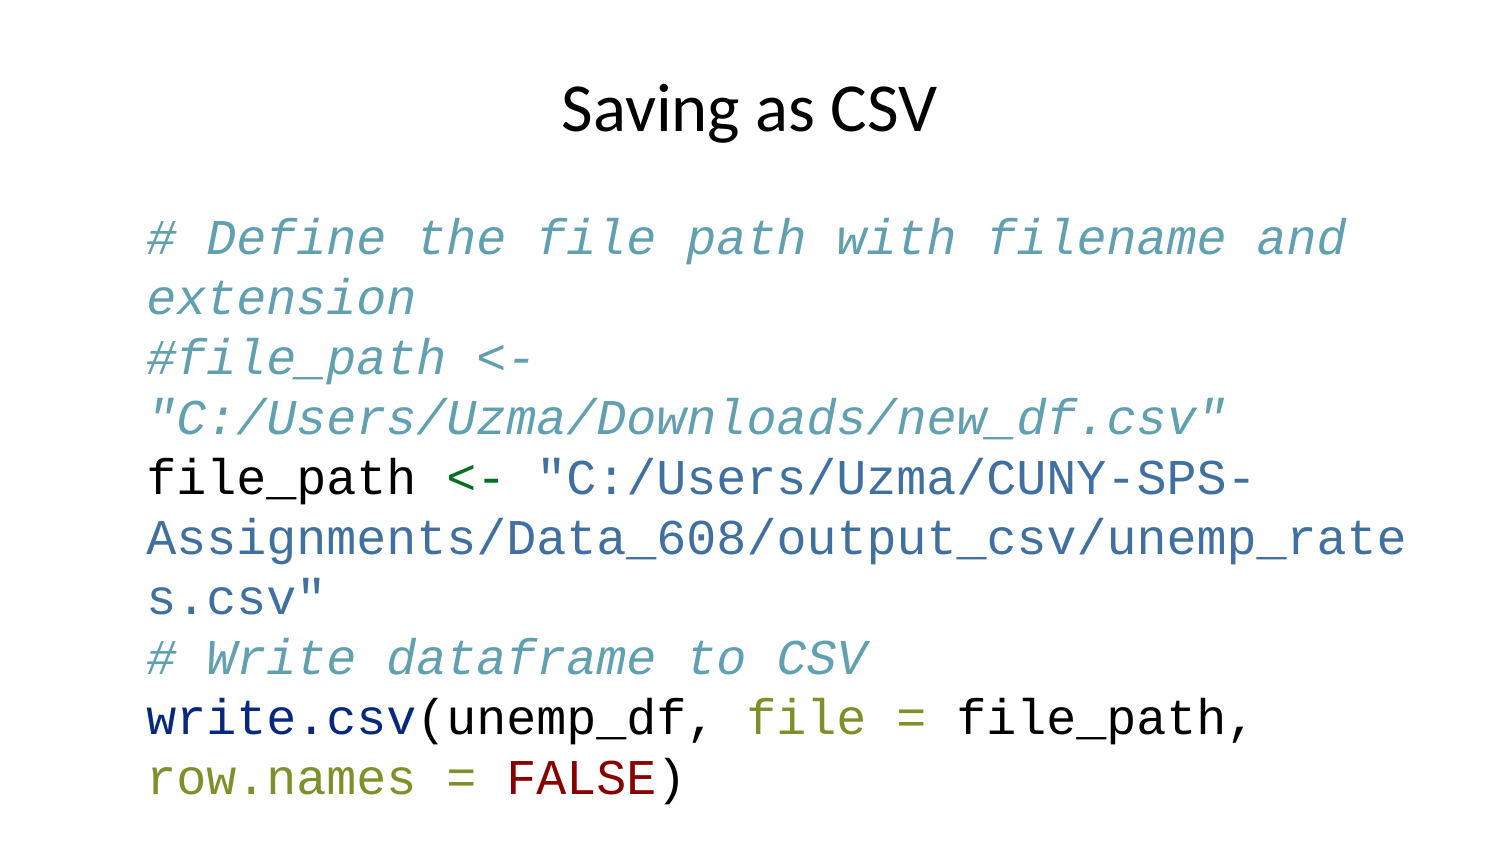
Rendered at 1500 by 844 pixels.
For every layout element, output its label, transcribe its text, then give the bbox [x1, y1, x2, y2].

list # Define the file path with filename and extension #file_path <- "C:/Users/Uzma/Downloads/new_df.csv" file_path <- "C:/Users/Uzma/CUNY-SPS-Assignments/Data_608/output_csv/unemp_rates.csv" # Write dataframe to CSV write.csv(unemp_df, file = file_path, row.names = FALSE) # Confirm that the file was saved print("File saved successfully!") ## [1] "File saved successfully!" [75, 196, 1425, 754]
title Saving as CSV [75, 33, 1425, 175]
